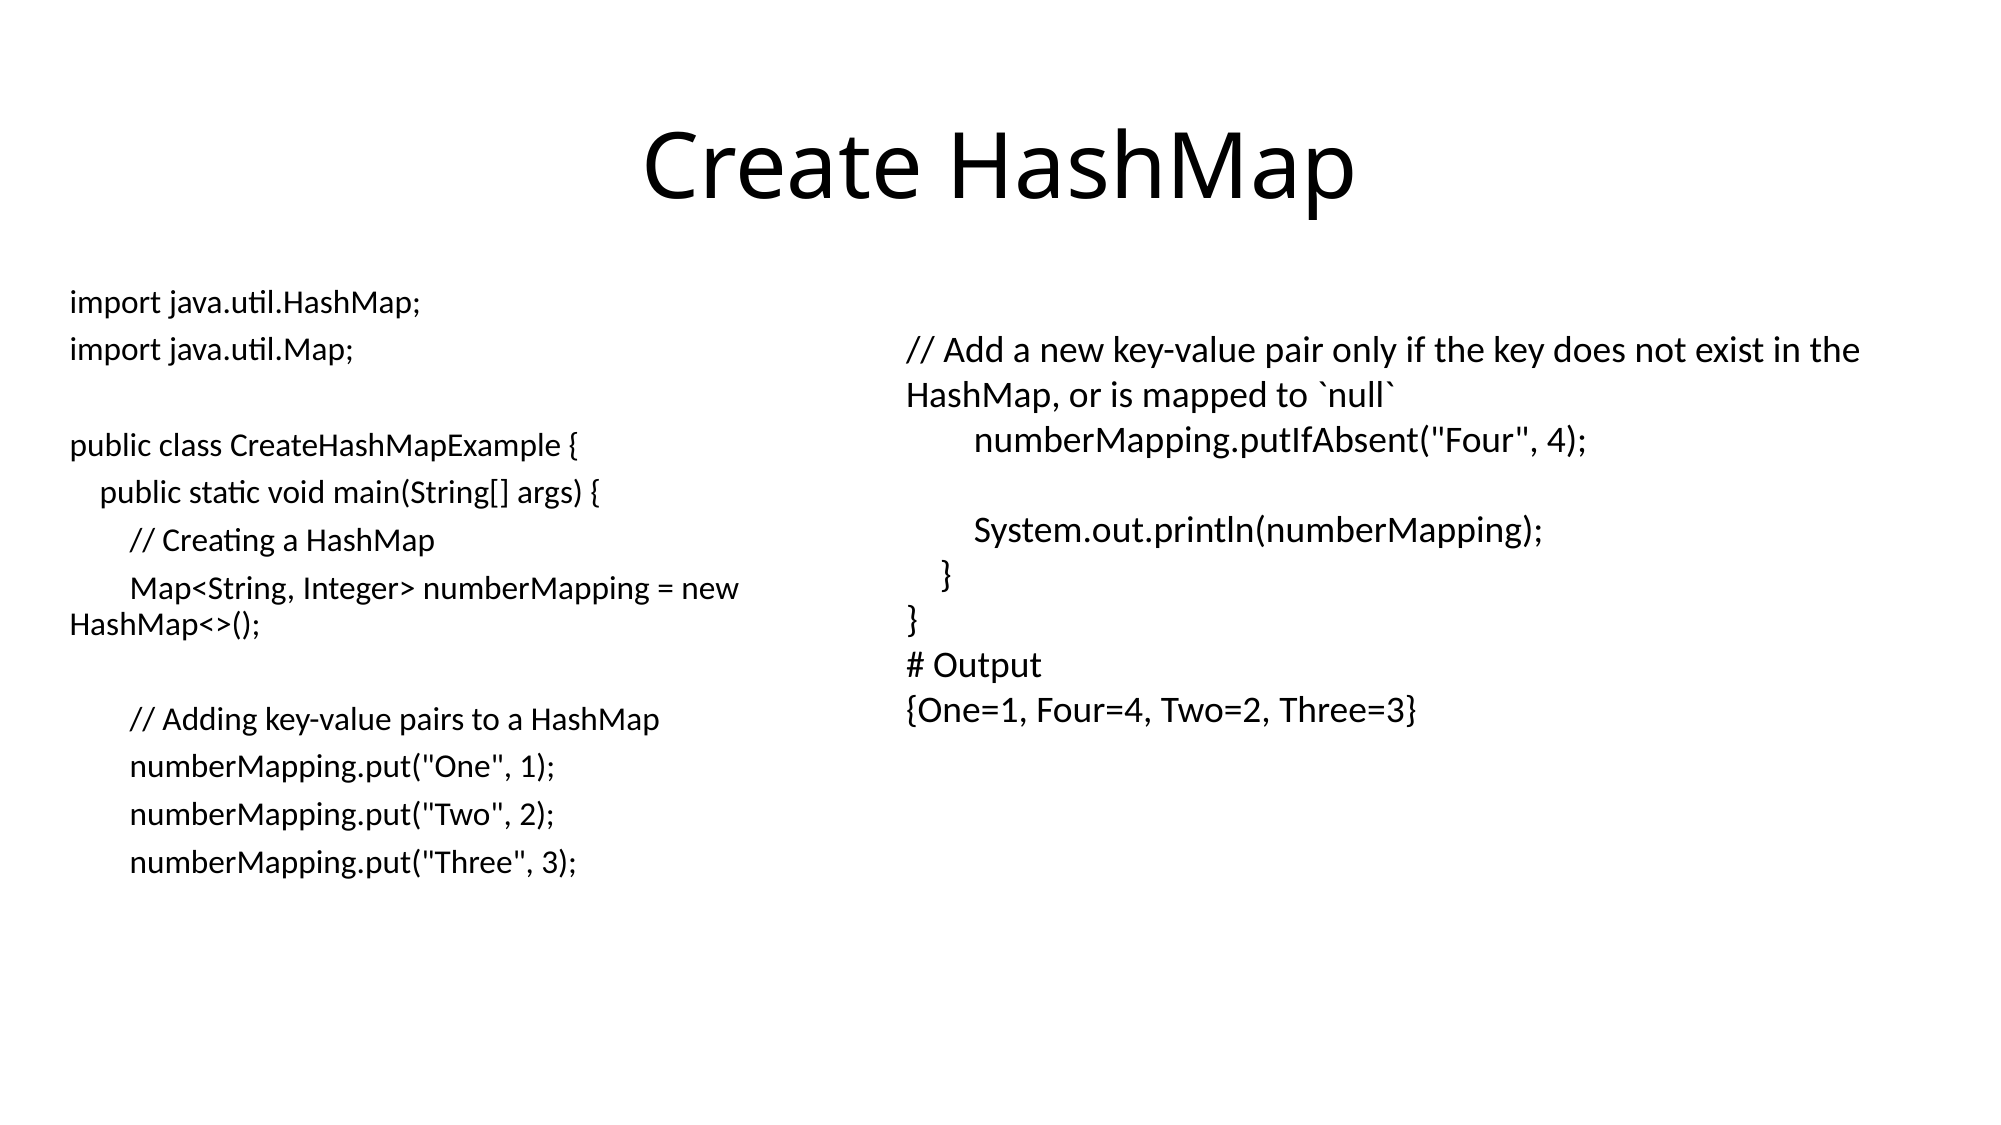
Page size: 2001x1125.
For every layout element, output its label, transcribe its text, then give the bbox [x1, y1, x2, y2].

text_box // Add a new key-value pair only if the key does not exist in the HashMap, or is mapped to `null` numberMapping.putIfAbsent("Four", 4); System.out.println(numberMapping); } } # Output {One=1, Four=4, Two=2, Three=3} [891, 317, 1892, 738]
text_box Create HashMap [137, 59, 1863, 278]
text_box import java.util.HashMap; import java.util.Map; public class CreateHashMapExample { public static void main(String[] args) { // Creating a HashMap Map<String, Integer> numberMapping = new HashMap<>(); // Adding key-value pairs to a HashMap numberMapping.put("One", 1); numberMapping.put("Two", 2); numberMapping.put("Three", 3); [54, 277, 850, 991]
